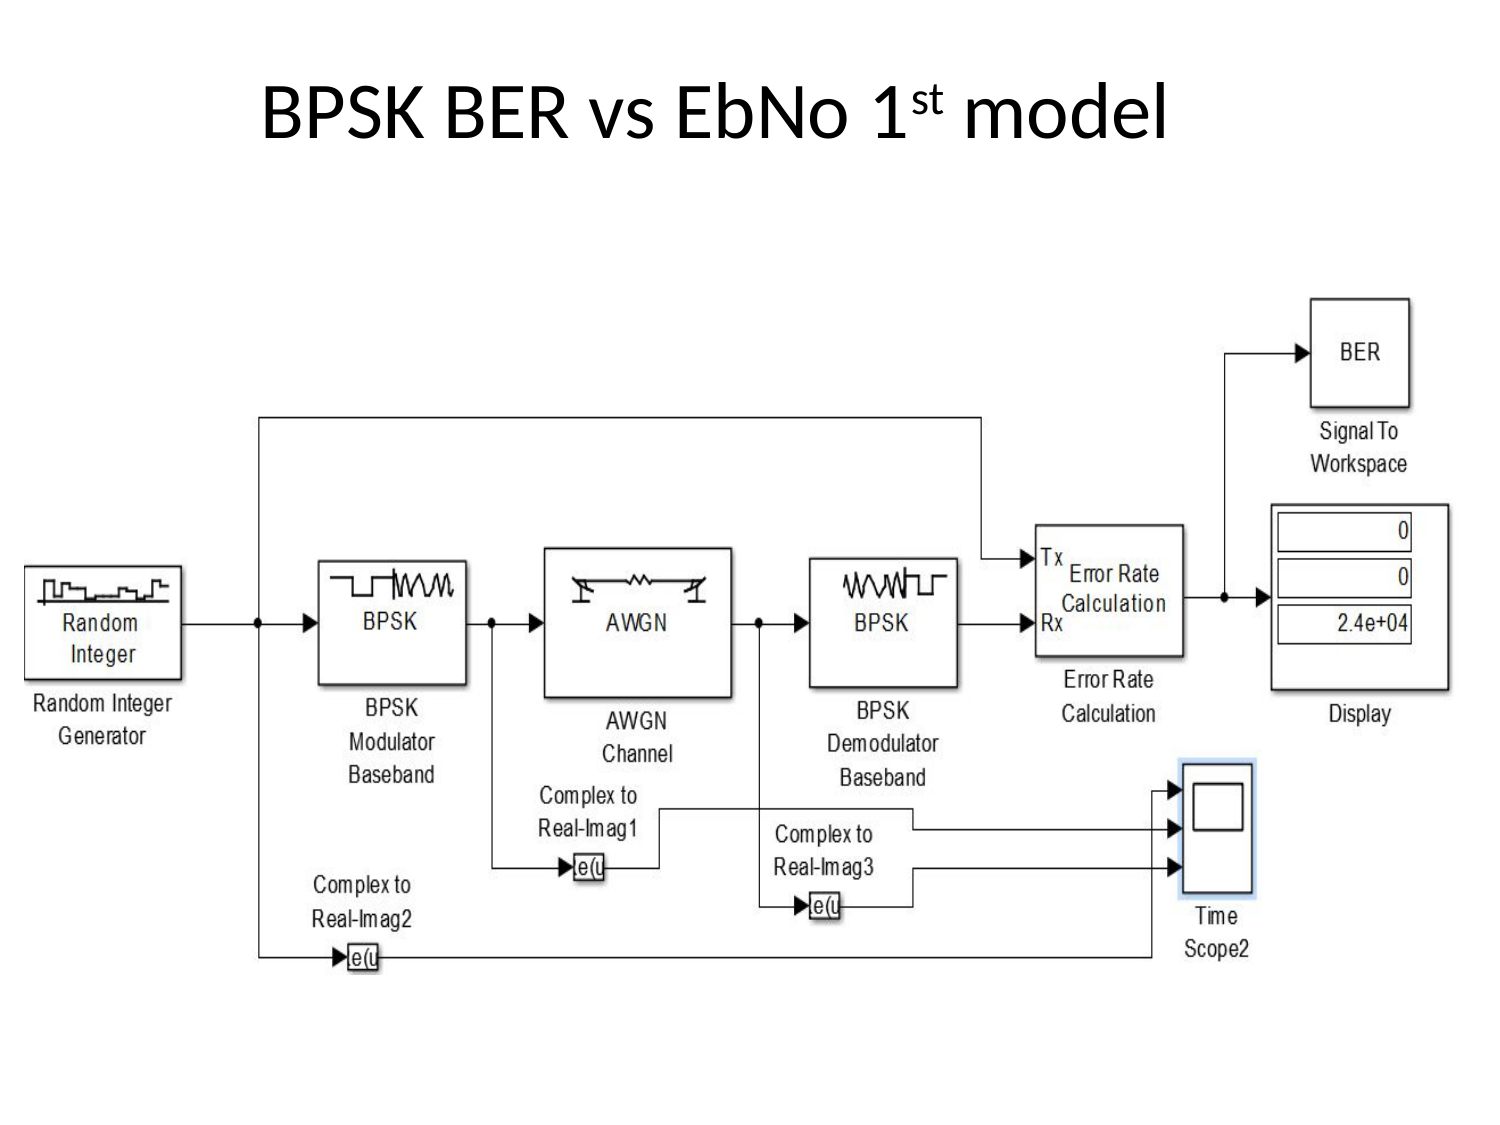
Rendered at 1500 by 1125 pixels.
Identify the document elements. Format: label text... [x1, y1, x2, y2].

title BPSK BER vs EbNo 1st model [87, 50, 1363, 163]
picture [24, 249, 1463, 976]
